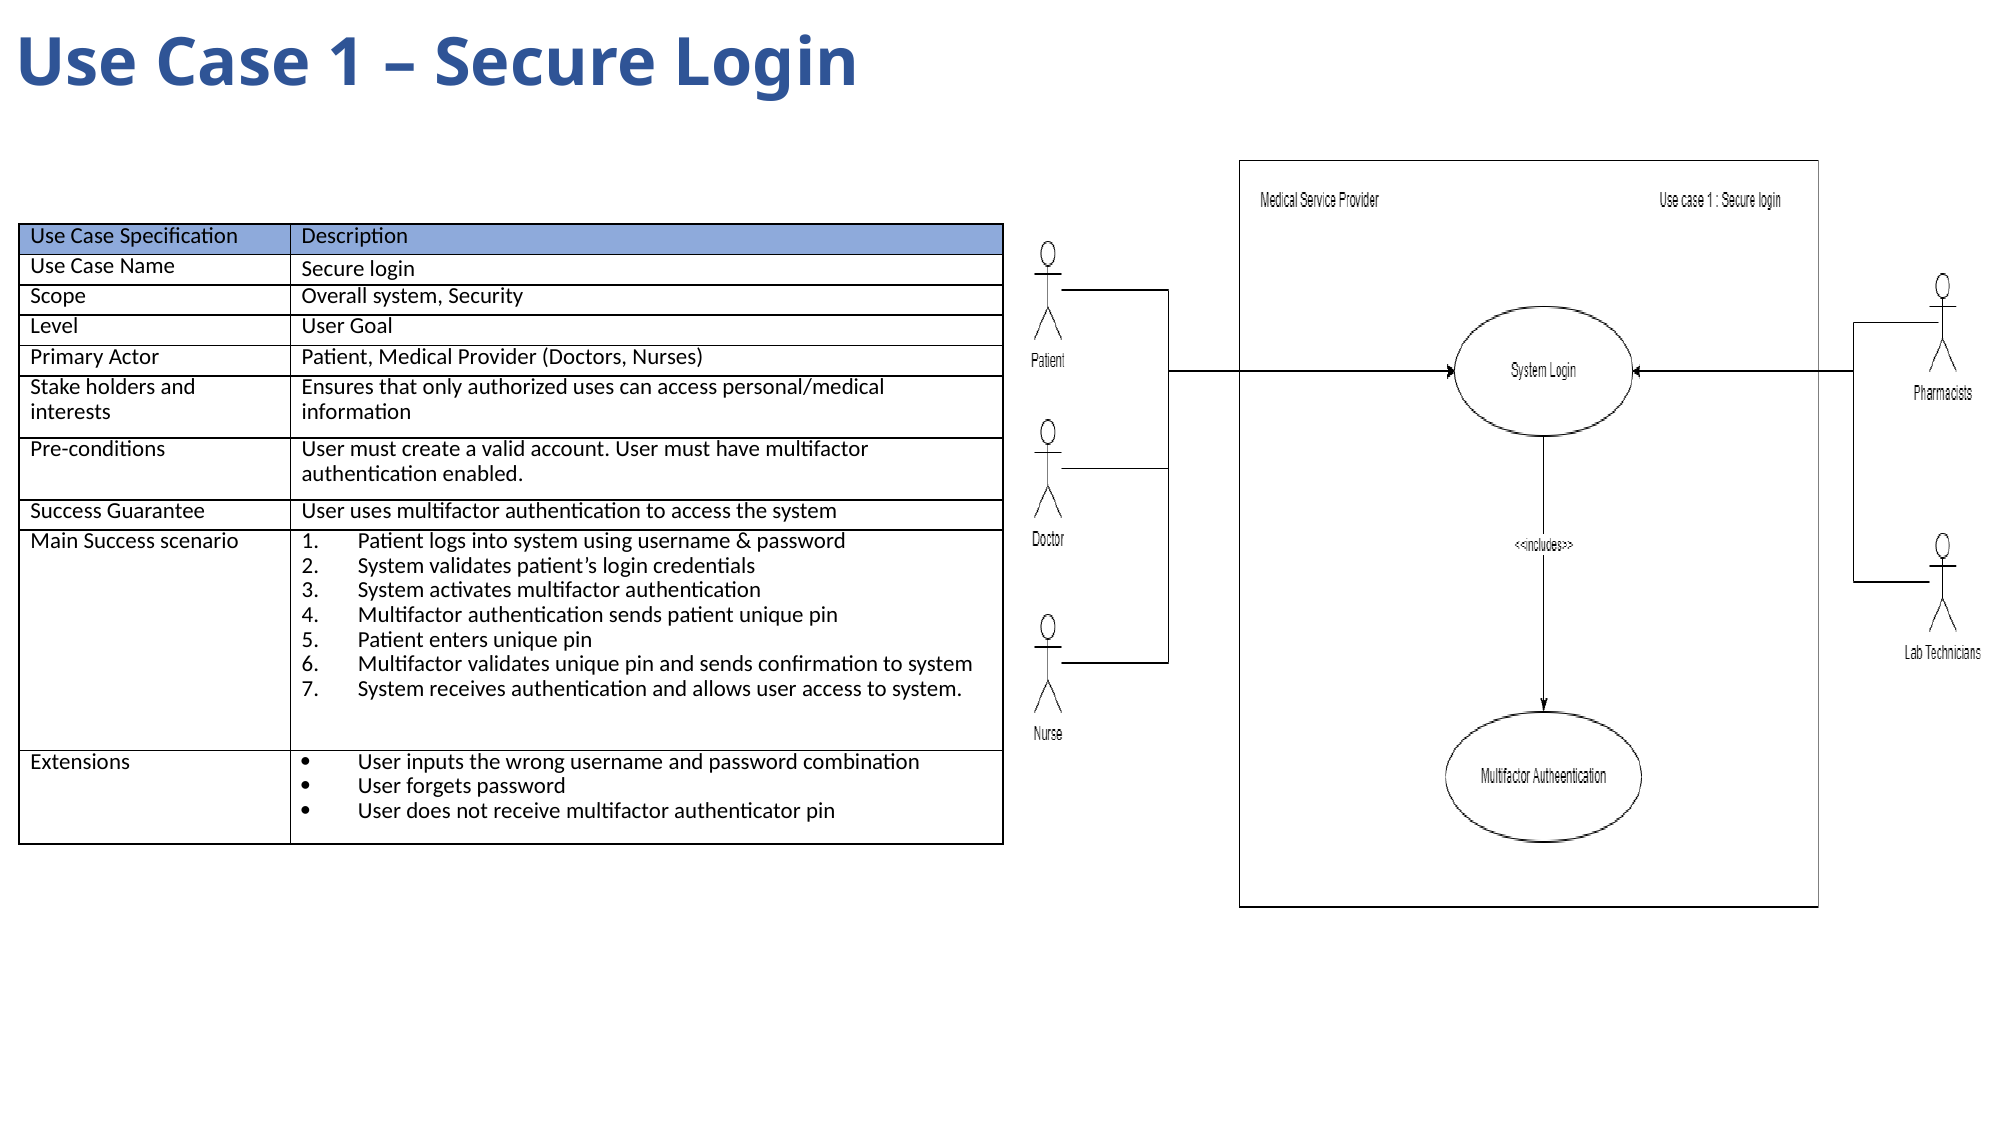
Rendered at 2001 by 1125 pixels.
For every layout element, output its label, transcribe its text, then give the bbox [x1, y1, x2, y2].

title Use Case 1 – Secure Login [0, 0, 1568, 128]
table_cell Main Success scenario [20, 531, 290, 750]
table_header Use Case Specification [20, 225, 290, 254]
table_cell Level [20, 316, 290, 345]
picture [1031, 160, 1981, 909]
table_cell User Goal [291, 316, 1002, 345]
table_cell User inputs the wrong username and password combination User forgets password User does not receive multifactor authenticator pin [291, 751, 1002, 843]
table_cell User uses multifactor authentication to access the system [291, 501, 1002, 529]
table_cell Patient, Medical Provider (Doctors, Nurses) [291, 346, 1002, 375]
table_cell Scope [20, 286, 290, 314]
table_cell User must create a valid account. User must have multifactor authentication enabled. [291, 439, 1002, 499]
table_cell Primary Actor [20, 346, 290, 375]
table_cell Patient logs into system using username & password System validates patient’s login credentials System activates multifactor authentication Multifactor authentication sends patient unique pin Patient enters unique pin Multifactor validates unique pin and sends confirmation to system System receives authentication and allows user access to system. [291, 531, 1002, 750]
table_cell Overall system, Security [291, 286, 1002, 314]
table_cell Stake holders and interests [20, 377, 290, 437]
table_header Description [291, 225, 1002, 254]
table_cell Extensions [20, 751, 290, 843]
table_cell Use Case Name [20, 255, 290, 284]
table_cell Success Guarantee [20, 501, 290, 529]
table_cell Secure login [291, 255, 1002, 284]
table_cell Ensures that only authorized uses can access personal/medical information [291, 377, 1002, 437]
table_cell Pre-conditions [20, 439, 290, 499]
